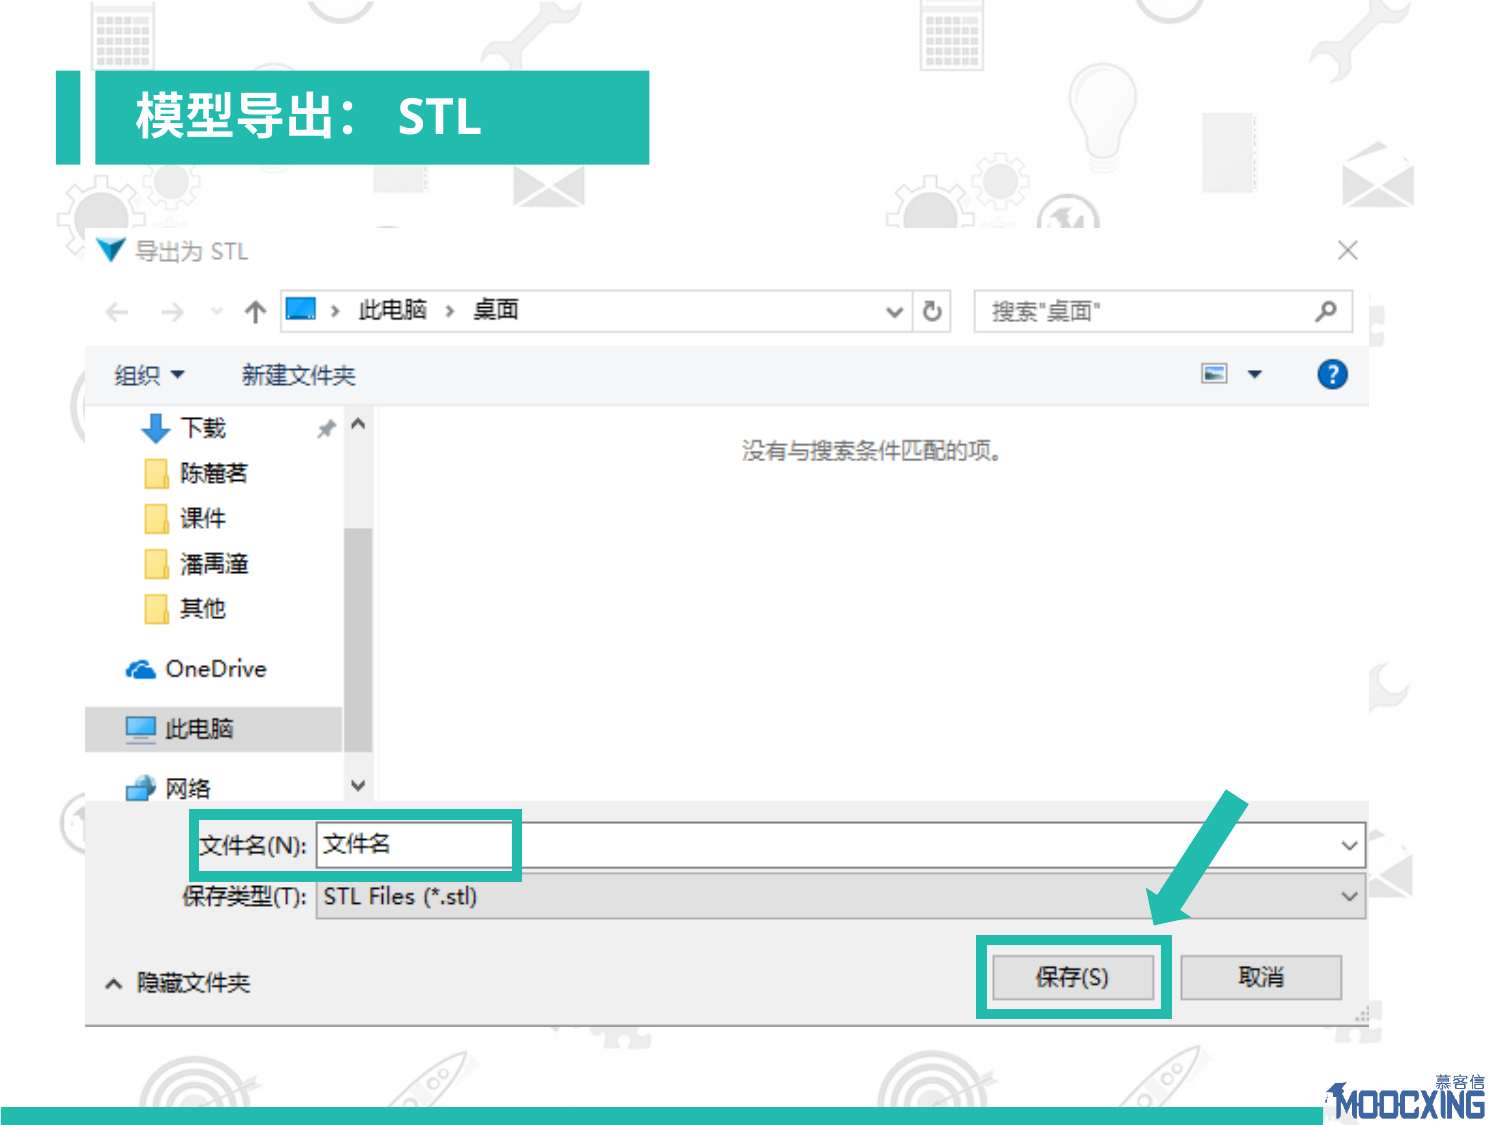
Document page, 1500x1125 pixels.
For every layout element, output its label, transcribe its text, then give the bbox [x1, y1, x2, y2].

picture [0, 0, 1500, 1125]
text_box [85, 228, 1369, 1027]
title 模型导出：STL [120, 72, 872, 165]
